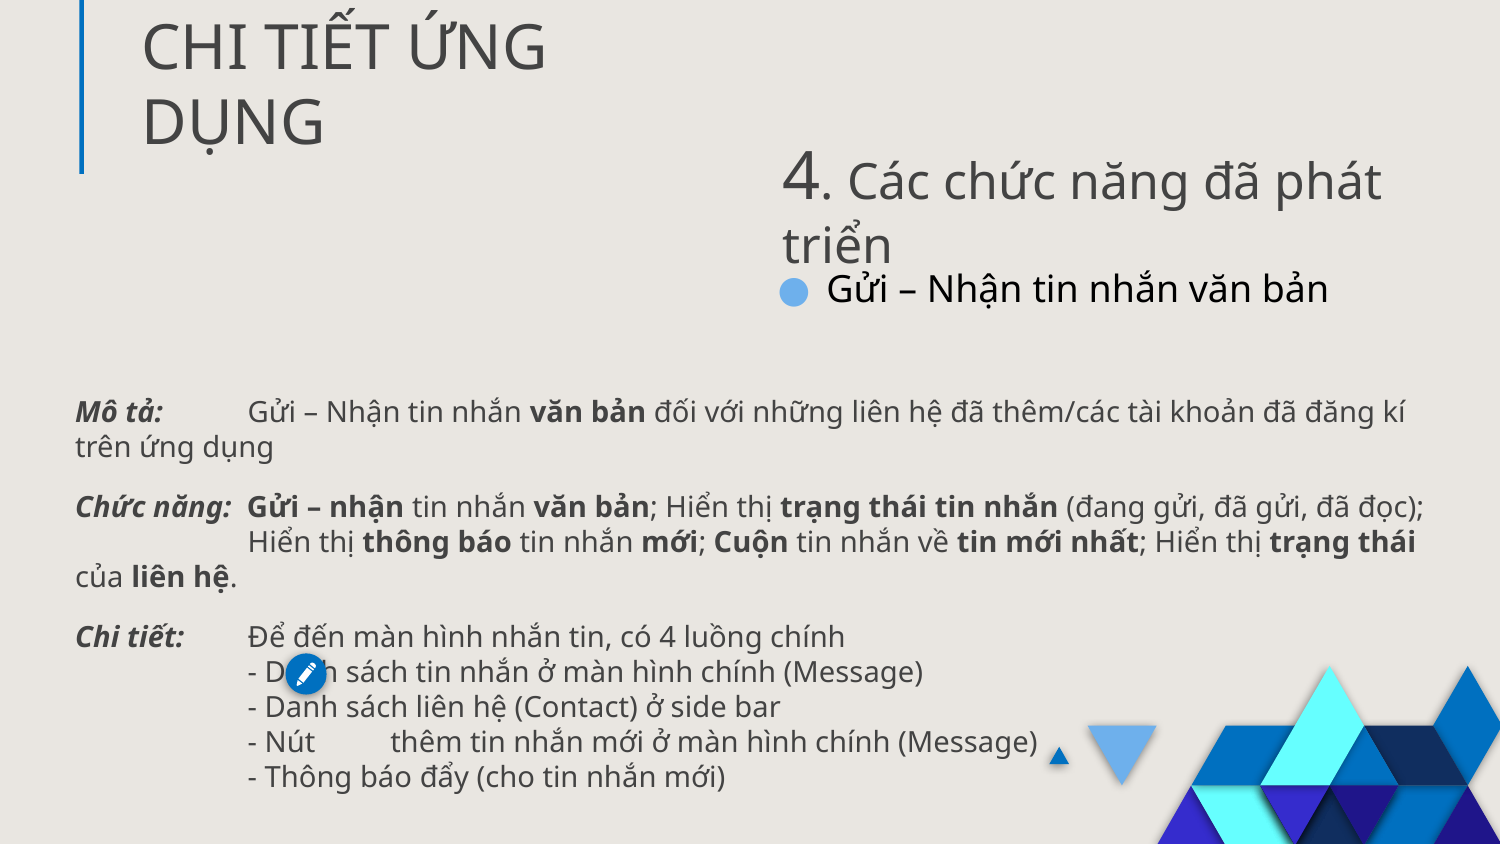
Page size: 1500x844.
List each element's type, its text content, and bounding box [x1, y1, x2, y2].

text_box Mô tả: Gửi – Nhận tin nhắn văn bản đối với những liên hệ đã thêm/các tài khoản đã đăng kí trên ứng dụng Chức năng: Gửi – nhận tin nhắn văn bản; Hiển thị trạng thái tin nhắn (đang gửi, đã gửi, đã đọc); Hiển thị thông báo tin nhắn mới; Cuộn tin nhắn về tin mới nhất; Hiển thị trạng thái của liên hệ. Chi tiết: Để đến màn hình nhắn tin, có 4 luồng chính - Danh sách tin nhắn ở màn hình chính (Message) - Danh sách liên hệ (Contact) ở side bar - Nút thêm tin nhắn mới ở màn hình chính (Message) - Thông báo đẩy (cho tin nhắn mới) [34, 386, 1443, 801]
text_box Gửi – Nhận tin nhắn văn bản [736, 257, 1443, 318]
text_box 4. Các chức năng đã phát triển [767, 169, 1443, 257]
title CHI TIẾT ỨNG DỤNG [126, 76, 674, 172]
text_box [285, 653, 327, 695]
